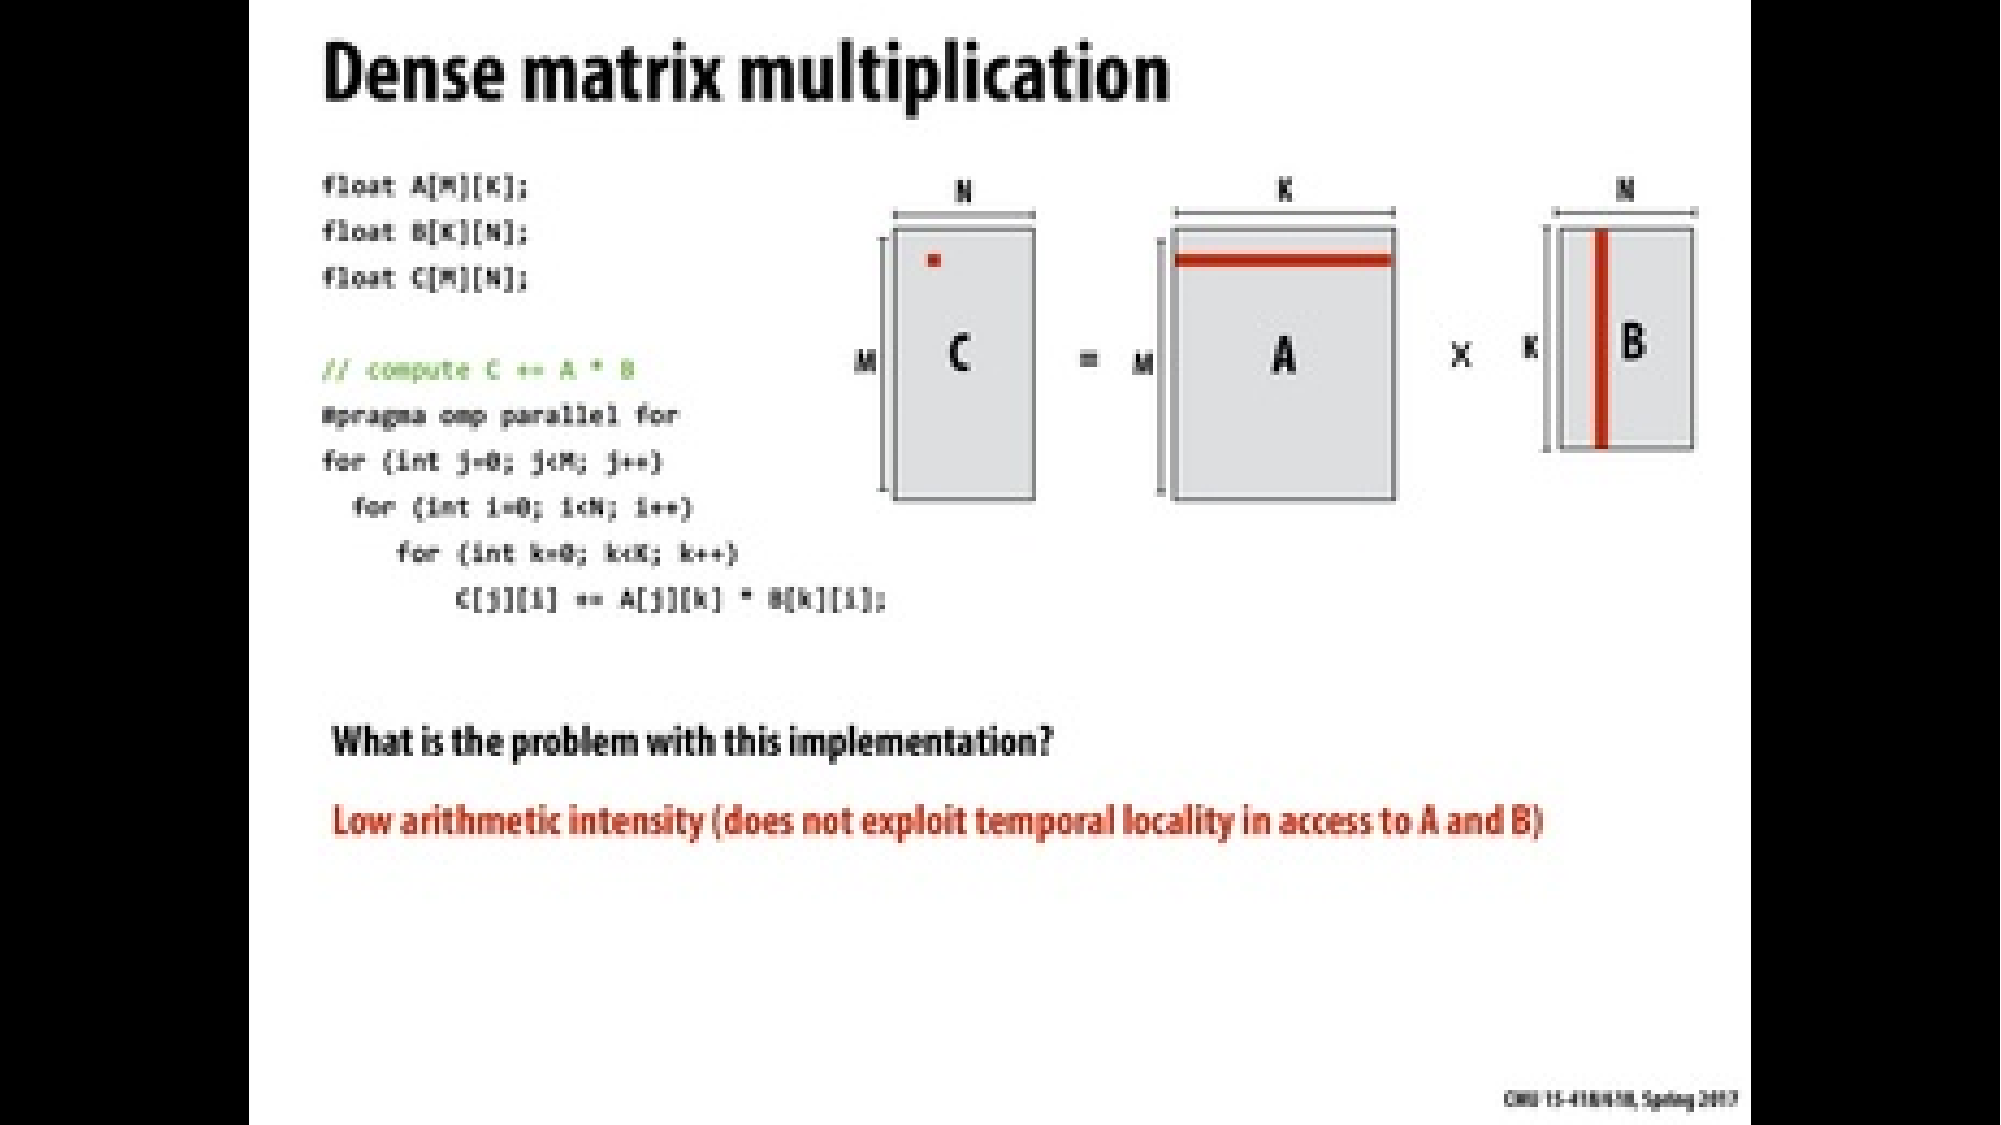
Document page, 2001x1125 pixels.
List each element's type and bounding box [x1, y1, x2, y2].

picture [249, 0, 1751, 1125]
